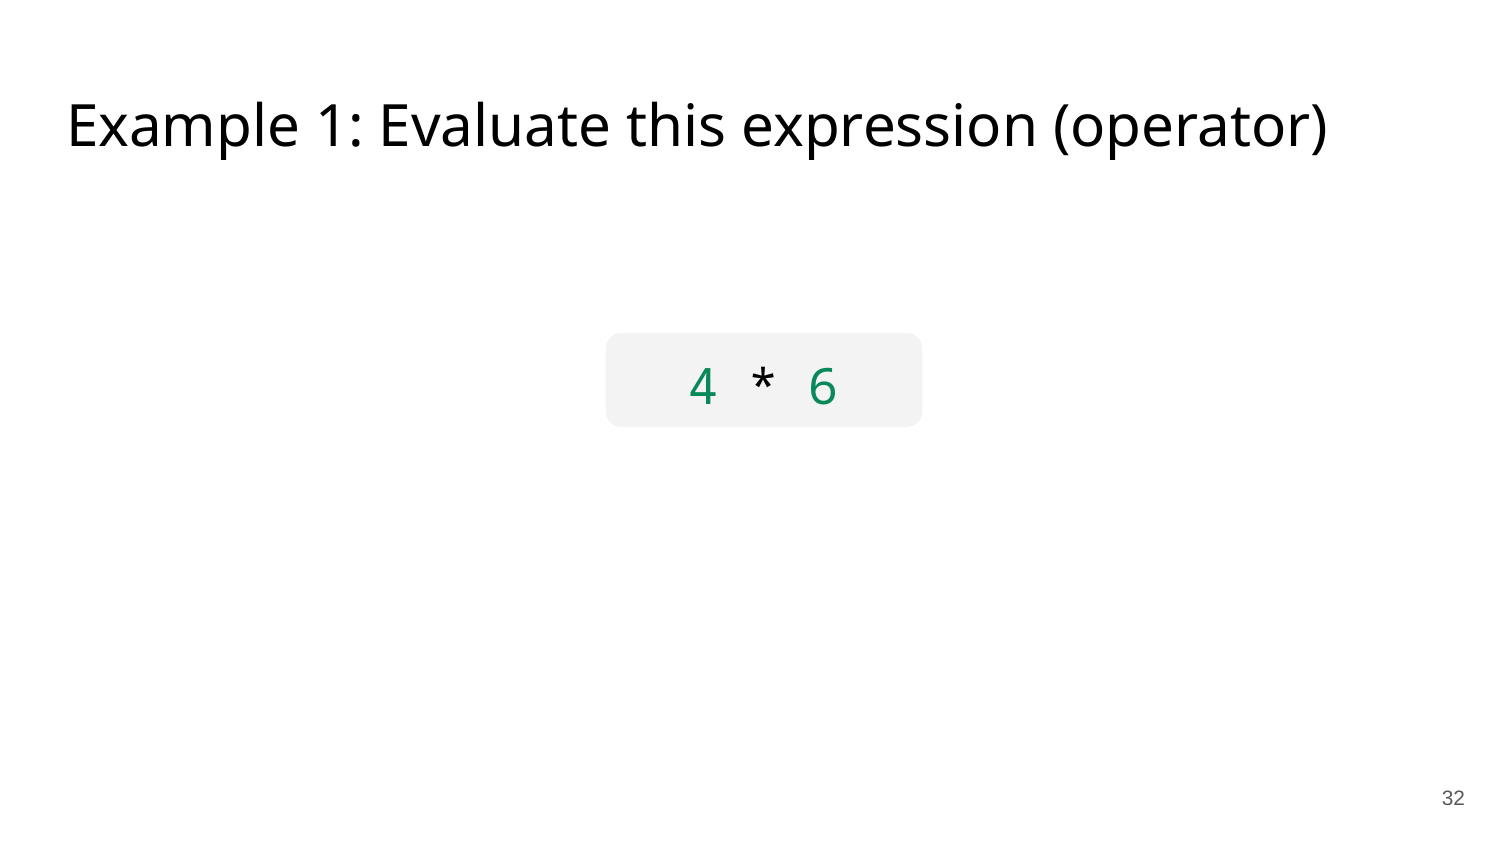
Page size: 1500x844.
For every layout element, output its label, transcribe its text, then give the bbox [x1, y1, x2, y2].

slide_number 32 [1389, 764, 1480, 830]
text_box 4 * 6 [605, 333, 923, 427]
title Example 1: Evaluate this expression (operator) [51, 72, 1449, 167]
